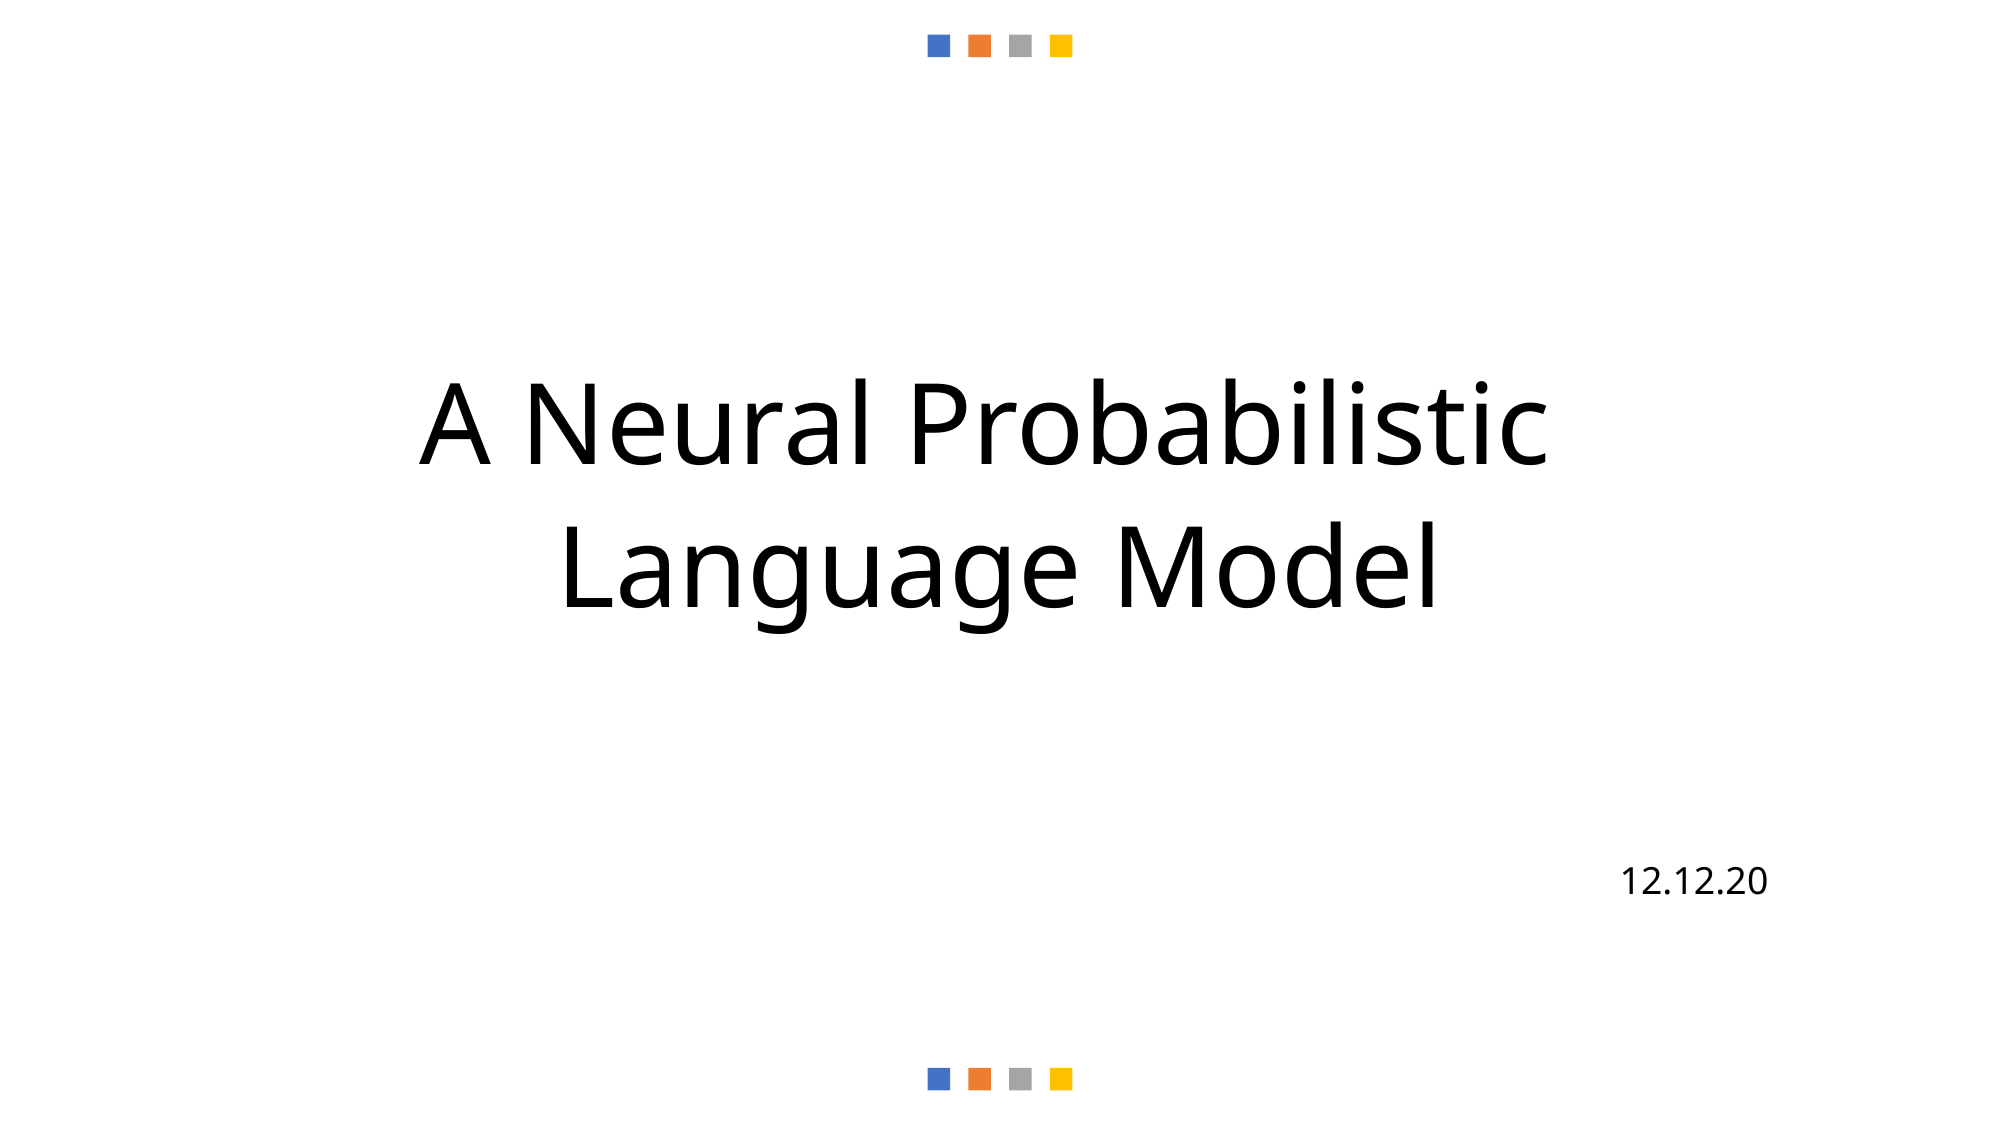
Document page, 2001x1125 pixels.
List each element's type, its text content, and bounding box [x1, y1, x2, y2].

text_box 12.12.20 [1604, 847, 1968, 975]
list A Neural Probabilistic Language Model [50, 152, 1950, 848]
